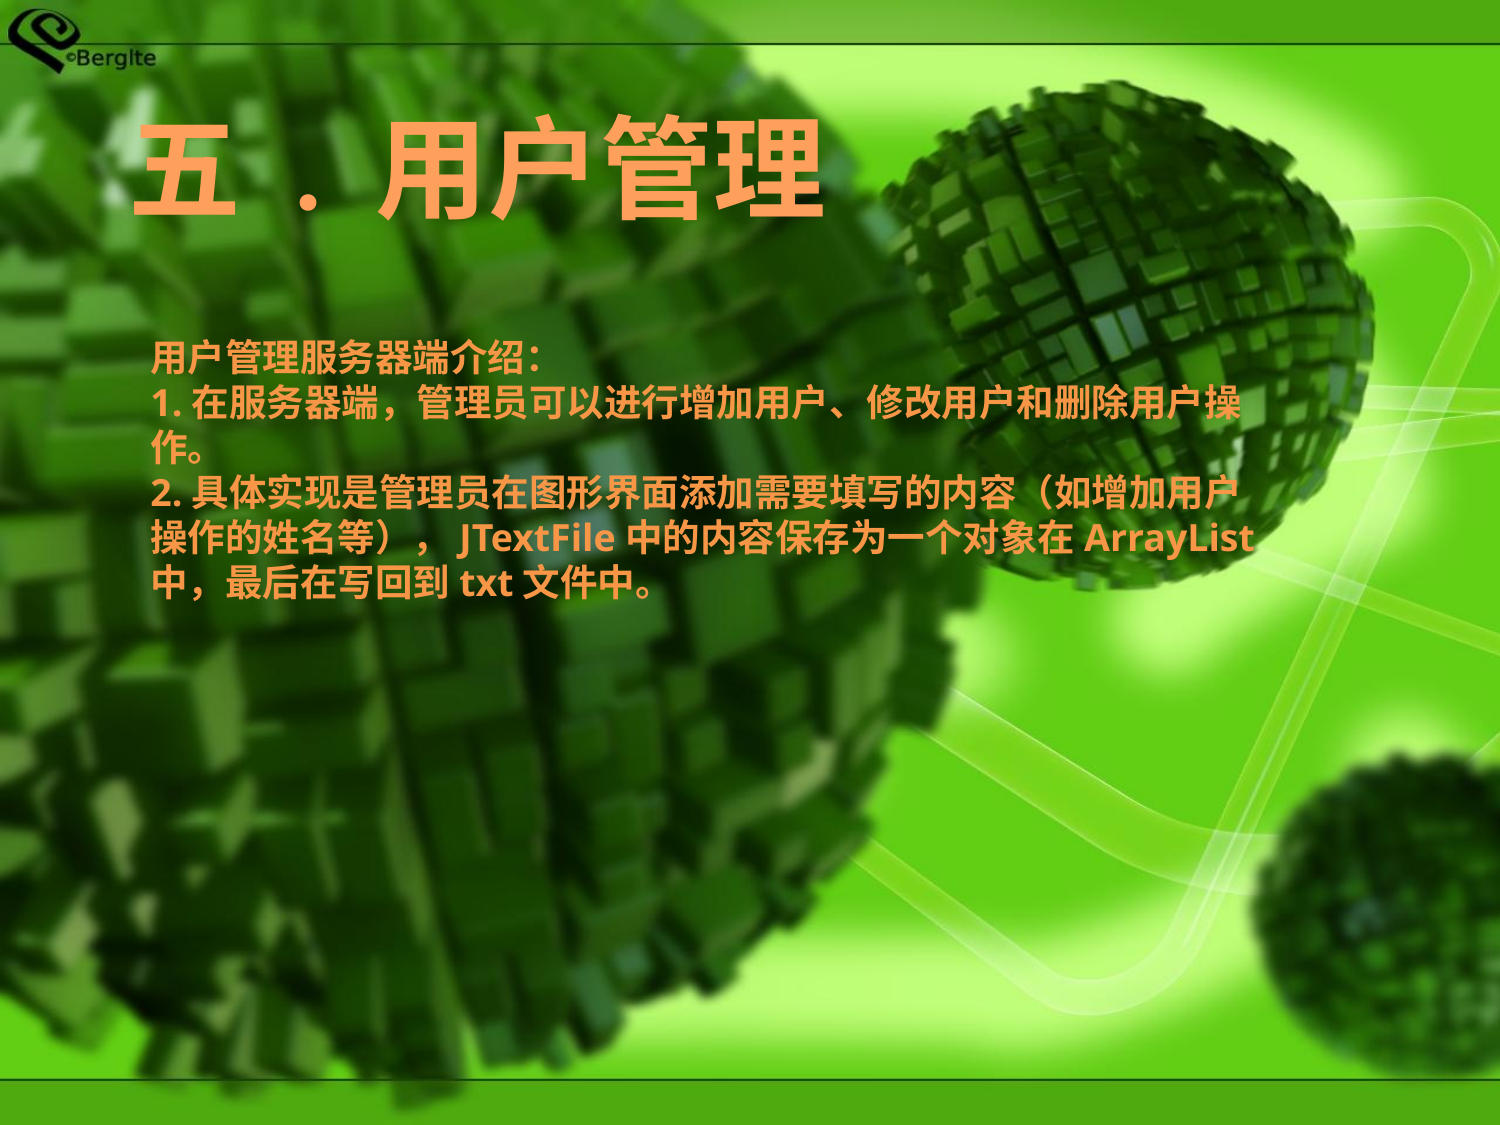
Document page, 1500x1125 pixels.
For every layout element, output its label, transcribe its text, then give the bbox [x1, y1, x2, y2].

text_box 用户管理服务器端介绍： 1.在服务器端，管理员可以进行增加用户、修改用户和删除用户操作。 2.具体实现是管理员在图形界面添加需要填写的内容（如增加用户操作的姓名等），JTextFile中的内容保存为一个对象在ArrayList中，最后在写回到txt文件中。 [135, 326, 1282, 746]
picture [0, 0, 1500, 1125]
text_box 五 . 用户管理 [113, 89, 841, 240]
